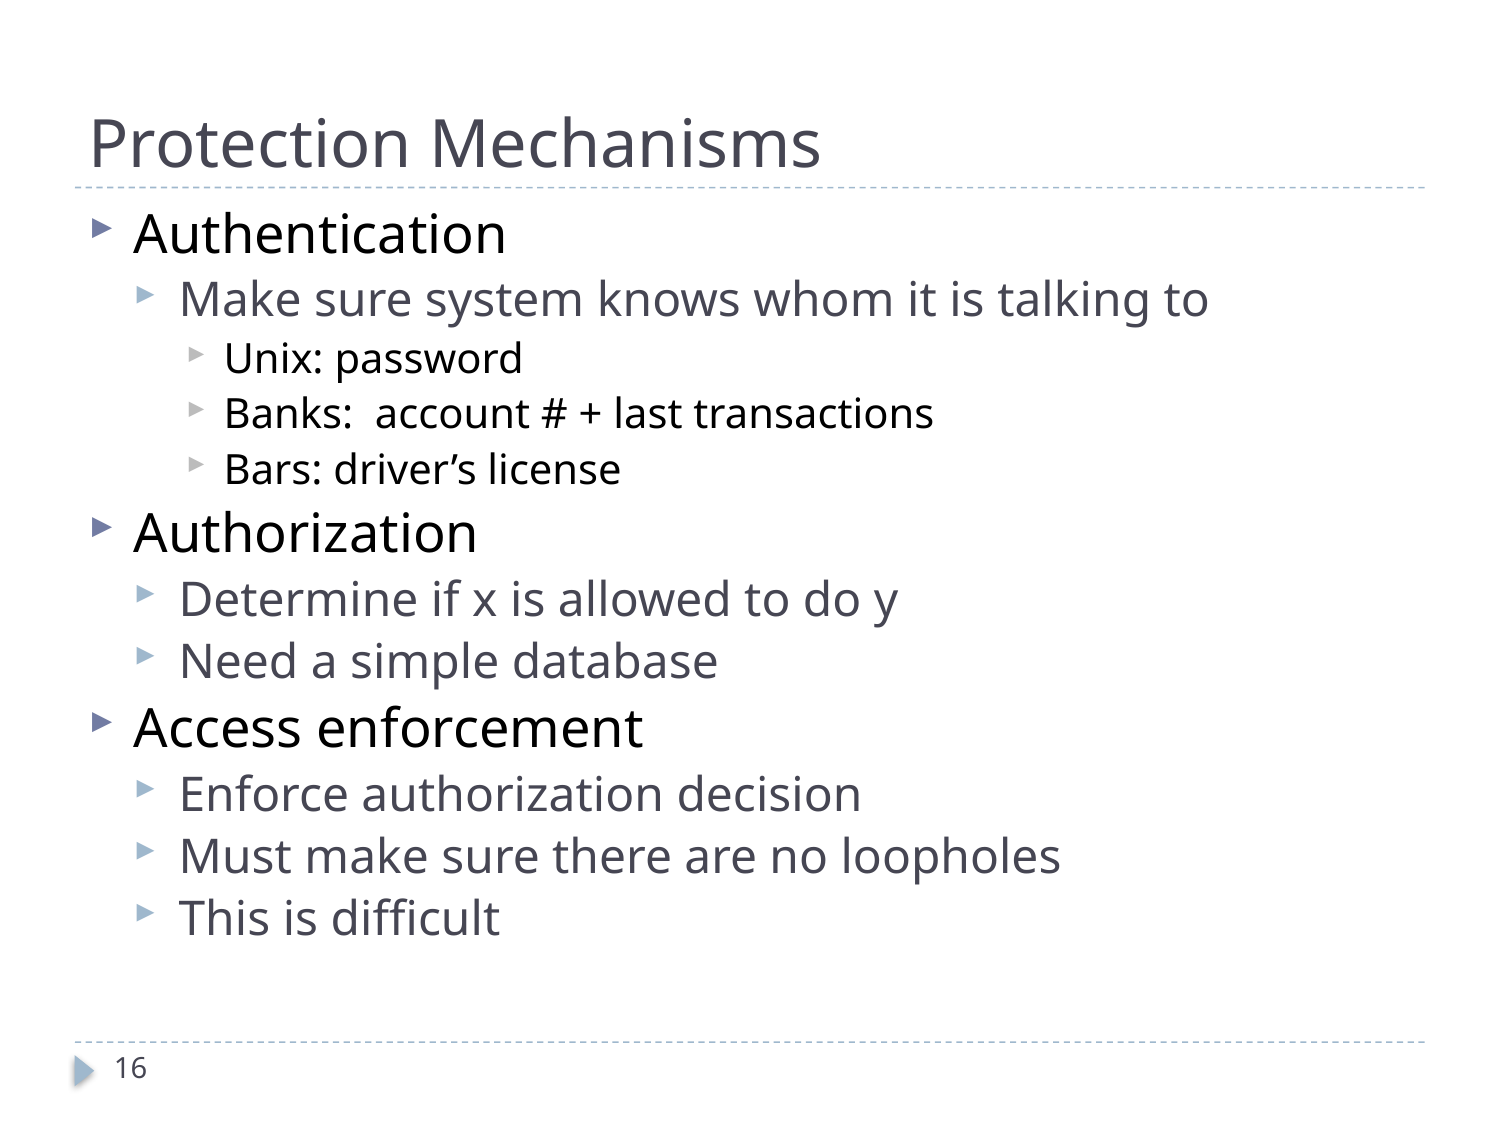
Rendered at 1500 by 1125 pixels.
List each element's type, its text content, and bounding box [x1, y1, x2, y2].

title Protection Mechanisms [75, 24, 1425, 188]
slide_number 16 [100, 1042, 426, 1103]
list Authentication Make sure system knows whom it is talking to Unix: password Banks: account # + last transactions Bars: driver’s license Authorization Determine if x is allowed to do y Need a simple database Access enforcement Enforce authorization decision Must make sure there are no loopholes This is difficult [75, 200, 1425, 1006]
